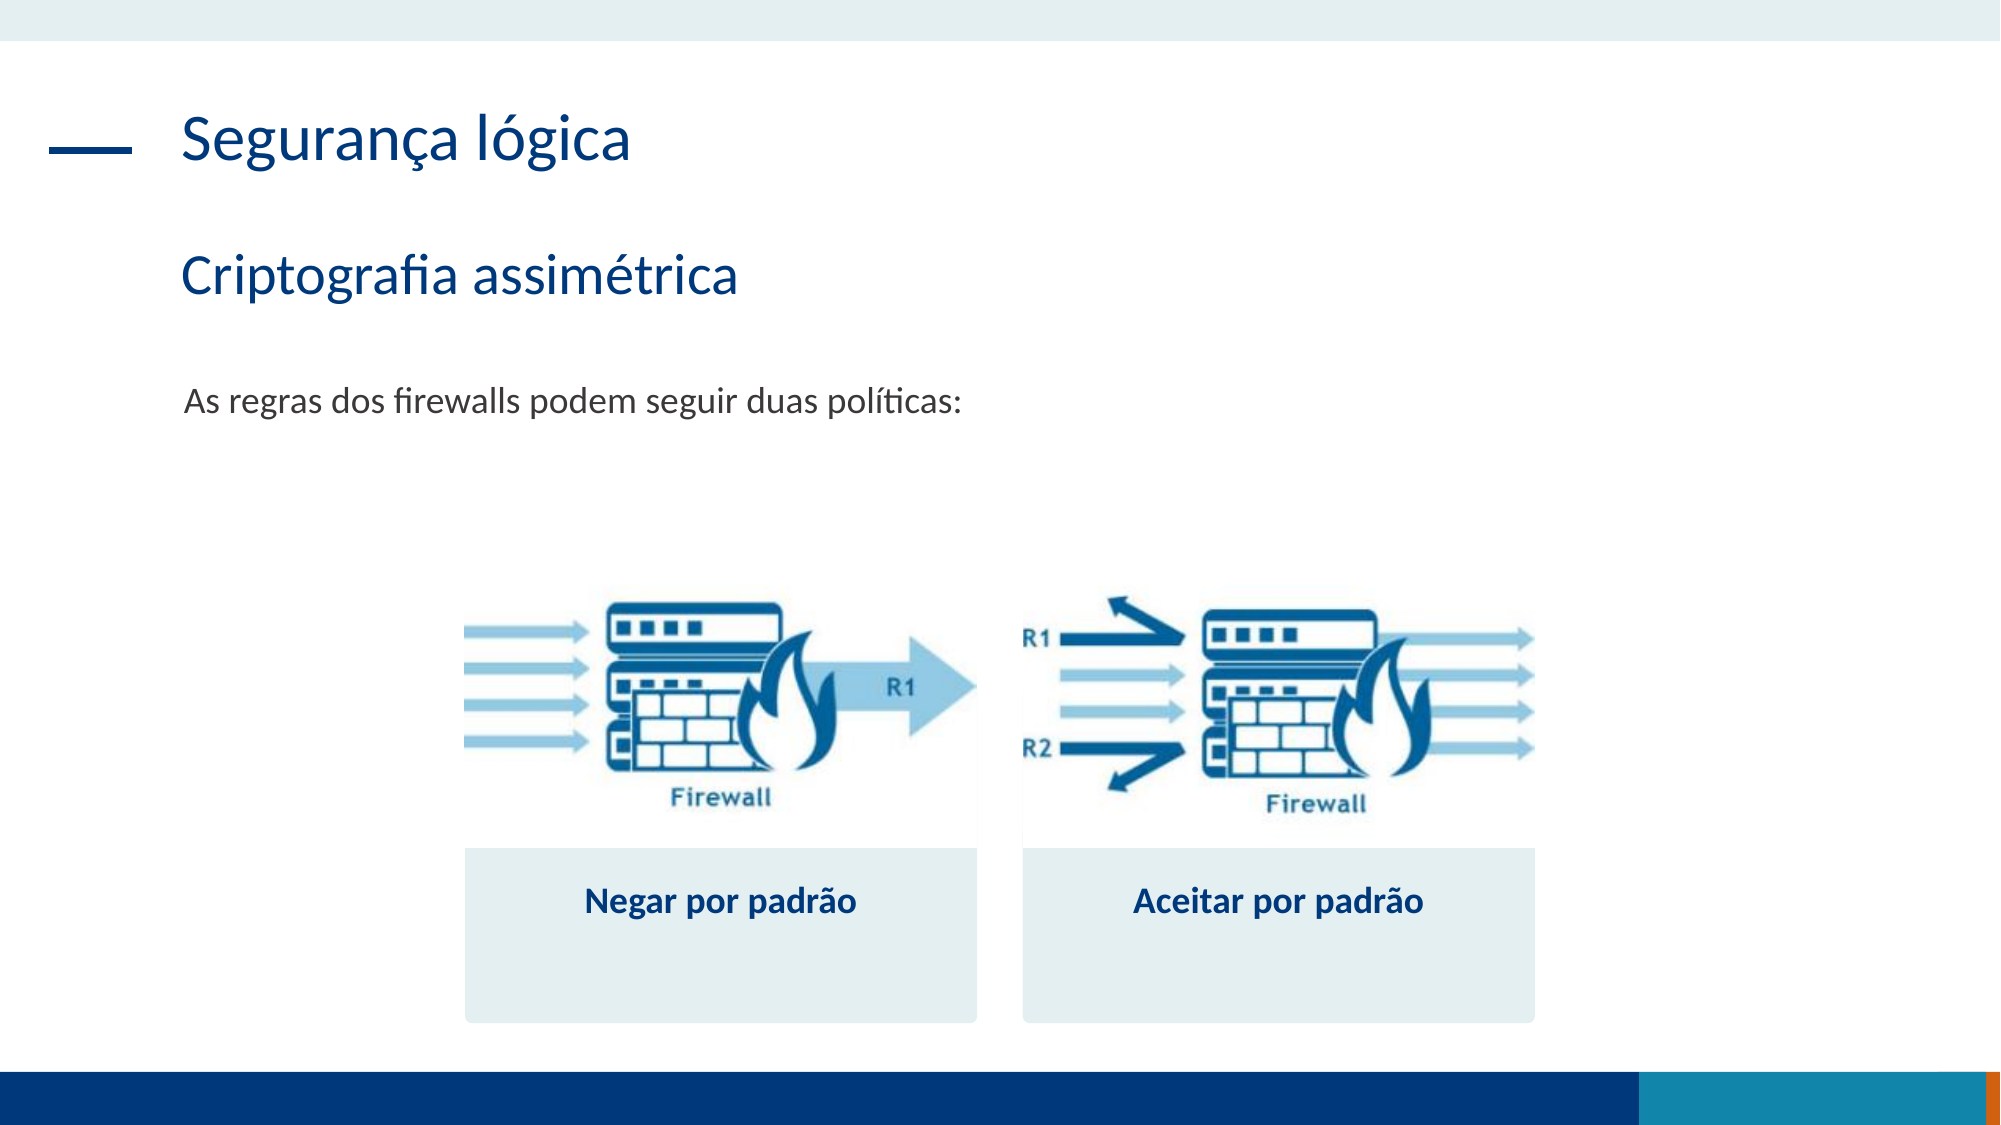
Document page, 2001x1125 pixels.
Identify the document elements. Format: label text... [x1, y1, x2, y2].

list Segurança lógica [167, 95, 1833, 236]
text_box As regras dos firewalls podem seguir duas políticas: [169, 368, 1170, 429]
list Criptografia assimétrica [167, 236, 1833, 378]
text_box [464, 561, 1535, 1024]
